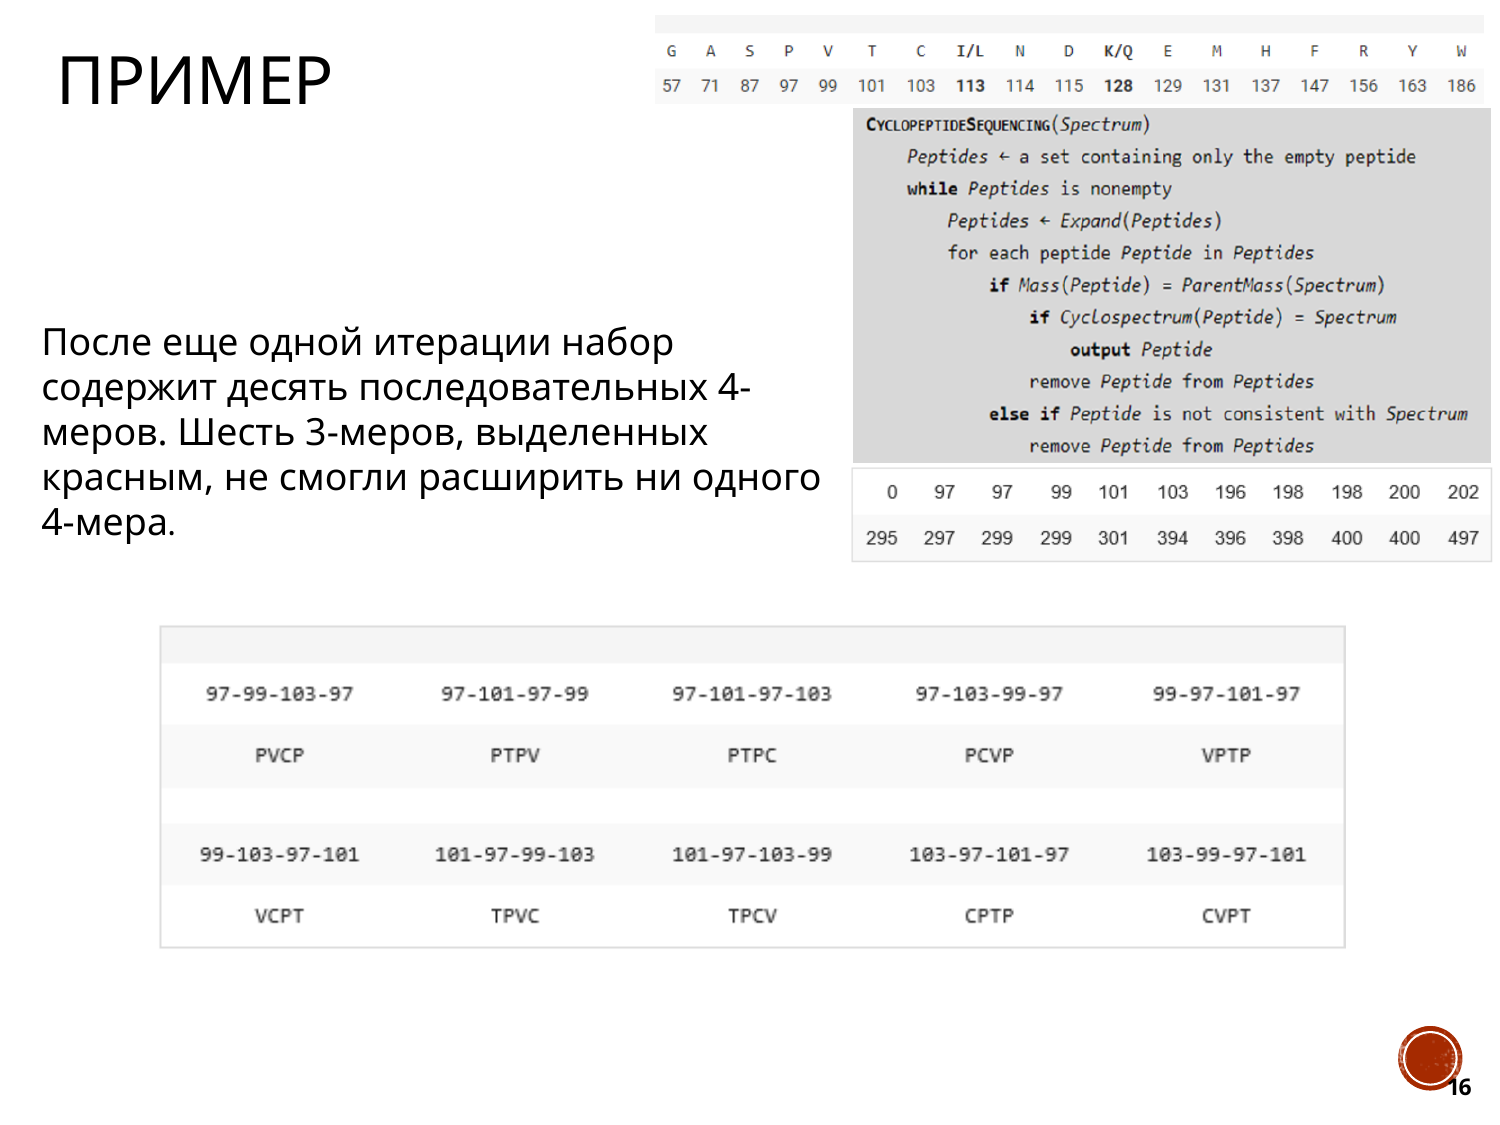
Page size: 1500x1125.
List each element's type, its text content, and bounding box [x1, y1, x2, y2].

picture [849, 103, 1495, 565]
title Пример [41, 11, 1317, 156]
picture [154, 620, 1346, 953]
slide_number 16 [1419, 1051, 1500, 1125]
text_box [658, 18, 1482, 101]
